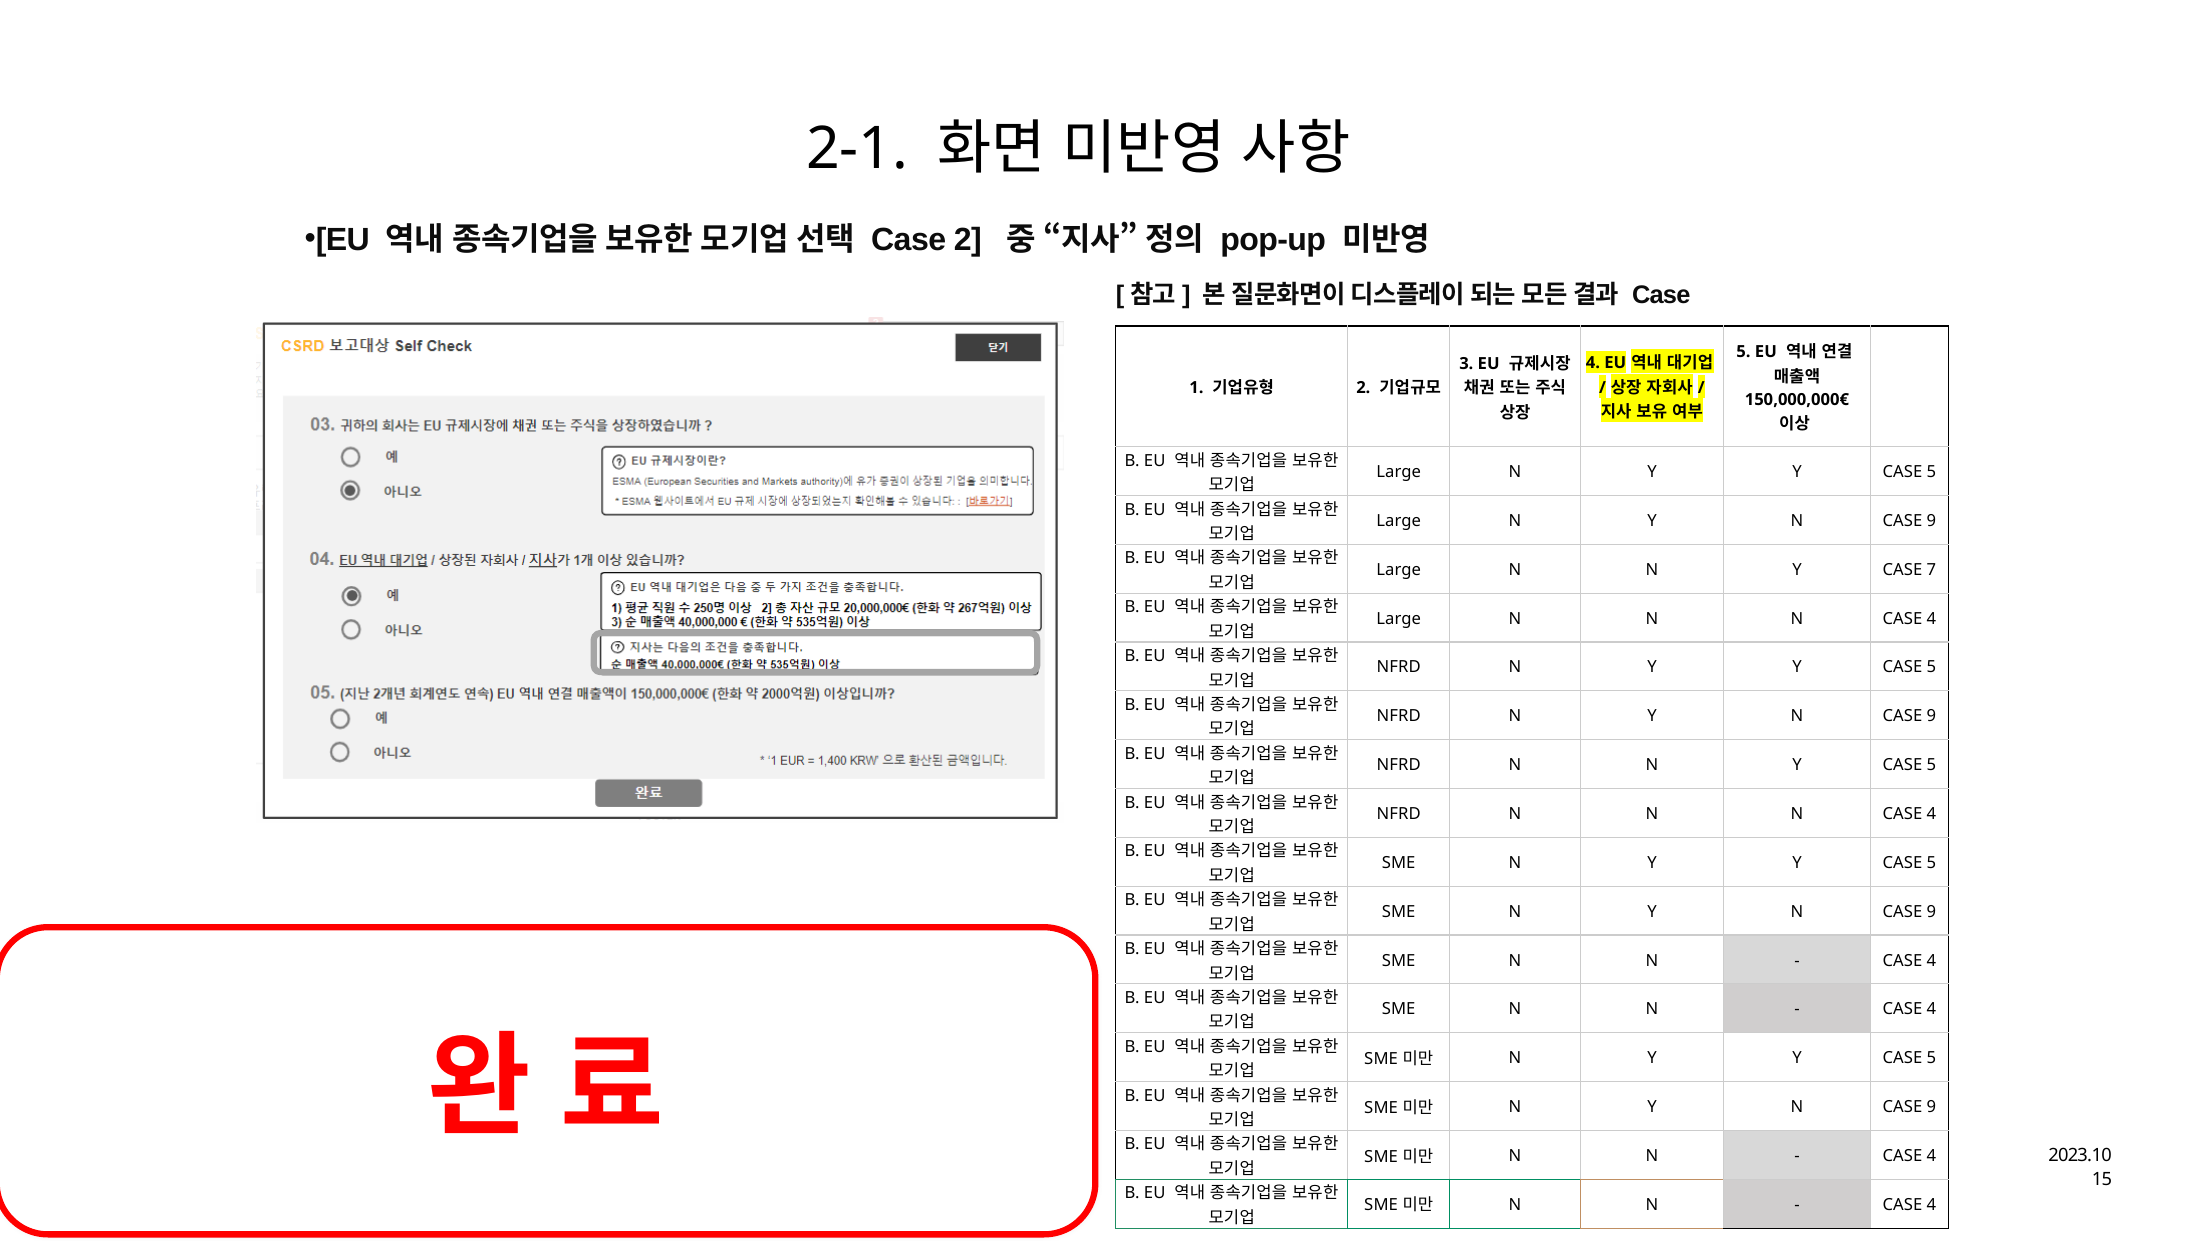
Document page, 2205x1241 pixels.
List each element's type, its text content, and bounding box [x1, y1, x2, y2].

table_cell Large [1348, 594, 1449, 641]
table_cell Y [1581, 838, 1723, 886]
table_cell Large [1348, 545, 1449, 593]
table_cell N [1450, 643, 1580, 690]
table_cell CASE 5 [1871, 447, 1948, 495]
table_cell Y [1581, 496, 1723, 544]
table_cell CASE 7 [1871, 545, 1948, 593]
slide_number 15 [1949, 1166, 2113, 1192]
table_cell N [1581, 594, 1723, 641]
slide_number 2023.10 [1949, 1140, 2113, 1166]
table_cell B. EU 역내 종속기업을 보유한 모기업 [1116, 691, 1347, 739]
table_cell NFRD [1348, 789, 1449, 837]
table_cell N [1724, 496, 1870, 544]
table_header 4. EU역내 대기업/상장 자회사/ 지사 보유 여부 [1581, 327, 1723, 446]
table_cell CASE 4 [1871, 984, 1948, 1032]
table_cell SME미만 [1348, 1180, 1449, 1228]
table_cell B. EU 역내 종속기업을 보유한 모기업 [1116, 984, 1347, 1032]
table_cell N [1724, 887, 1870, 934]
table_cell N [1450, 1131, 1580, 1179]
table_cell Y [1581, 691, 1723, 739]
table_cell CASE 4 [1871, 936, 1948, 983]
list [EU 역내 종속기업을 보유한 모기업 선택 Case 2] 중 “지사” 정의 pop-up 미반영 [268, 202, 1804, 245]
table_cell N [1450, 838, 1580, 886]
table_cell CASE 9 [1871, 1082, 1948, 1130]
table_cell N [1450, 984, 1580, 1032]
table_cell B. EU 역내 종속기업을 보유한 모기업 [1116, 1131, 1347, 1179]
table_cell CASE 5 [1871, 1033, 1948, 1081]
table_cell Y [1724, 643, 1870, 690]
table_cell NFRD [1348, 740, 1449, 788]
table_cell Y [1581, 447, 1723, 495]
table_cell CASE 5 [1871, 740, 1948, 788]
table_cell B. EU 역내 종속기업을 보유한 모기업 [1116, 838, 1347, 886]
table_cell Y [1581, 887, 1723, 934]
table_cell N [1581, 936, 1723, 983]
table_cell SME미만 [1348, 1082, 1449, 1130]
table_cell Y [1724, 838, 1870, 886]
table_cell SME [1348, 838, 1449, 886]
table_cell B. EU 역내 종속기업을 보유한 모기업 [1116, 496, 1347, 544]
table_cell Y [1581, 643, 1723, 690]
table_cell NFRD [1348, 691, 1449, 739]
table_cell Large [1348, 496, 1449, 544]
table_cell N [1450, 1082, 1580, 1130]
picture [255, 316, 1064, 823]
table_cell N [1581, 1180, 1723, 1228]
table_cell B. EU 역내 종속기업을 보유한 모기업 [1116, 1082, 1347, 1130]
table_cell N [1581, 545, 1723, 593]
table_cell CASE 4 [1871, 1180, 1948, 1228]
table_cell NFRD [1348, 643, 1449, 690]
footer [1096, 1140, 1115, 1166]
table_cell N [1724, 691, 1870, 739]
table_cell Large [1348, 447, 1449, 495]
table_cell N [1450, 740, 1580, 788]
table_cell B. EU 역내 종속기업을 보유한 모기업 [1116, 887, 1347, 934]
table_cell CASE 5 [1871, 643, 1948, 690]
table_cell B. EU 역내 종속기업을 보유한 모기업 [1116, 936, 1347, 983]
table_cell B. EU 역내 종속기업을 보유한 모기업 [1116, 740, 1347, 788]
table_cell CASE 9 [1871, 887, 1948, 934]
table_cell SME [1348, 984, 1449, 1032]
table_cell SME [1348, 887, 1449, 934]
table_cell CASE 9 [1871, 496, 1948, 544]
table_cell SME [1348, 936, 1449, 983]
table_cell CASE 4 [1871, 789, 1948, 837]
table_cell N [1450, 594, 1580, 641]
table_cell CASE 4 [1871, 1131, 1948, 1179]
table_cell B. EU 역내 종속기업을 보유한 모기업 [1116, 447, 1347, 495]
table_cell N [1450, 789, 1580, 837]
table_cell - [1724, 984, 1870, 1032]
table_cell - [1724, 936, 1870, 983]
table_cell Y [1581, 1033, 1723, 1081]
table_header [1871, 327, 1948, 446]
table_cell B. EU 역내 종속기업을 보유한 모기업 [1116, 1180, 1347, 1228]
table_cell SME미만 [1348, 1033, 1449, 1081]
table_cell - [1724, 1180, 1870, 1228]
table_cell B. EU 역내 종속기업을 보유한 모기업 [1116, 1033, 1347, 1081]
table_cell N [1581, 789, 1723, 837]
table_cell SME미만 [1348, 1131, 1449, 1179]
table_header 3. EU 규제시장 채권 또는 주식 상장 [1450, 327, 1580, 446]
table_cell N [1450, 691, 1580, 739]
table_header 2. 기업규모 [1348, 327, 1449, 446]
table_cell CASE 9 [1871, 691, 1948, 739]
table_cell B. EU 역내 종속기업을 보유한 모기업 [1116, 545, 1347, 593]
table_cell N [1581, 984, 1723, 1032]
table_cell Y [1724, 740, 1870, 788]
table_cell N [1724, 1082, 1870, 1130]
table_cell CASE 4 [1871, 594, 1948, 641]
table_cell N [1450, 545, 1580, 593]
text_box [참고] 본 질문화면이 디스플레이 되는 모든 결과 Case [1115, 272, 1710, 316]
table_cell Y [1724, 447, 1870, 495]
table_cell N [1450, 936, 1580, 983]
table_cell Y [1724, 545, 1870, 593]
table_cell N [1724, 789, 1870, 837]
title 2-1. 화면 미반영 사항 [266, 102, 1907, 175]
table_cell N [1450, 1033, 1580, 1081]
table_cell N [1450, 496, 1580, 544]
table_cell - [1724, 1131, 1870, 1179]
table_cell N [1581, 740, 1723, 788]
table_cell N [1450, 1180, 1580, 1228]
table_cell CASE 5 [1871, 838, 1948, 886]
table_cell N [1450, 887, 1580, 934]
table_cell B. EU 역내 종속기업을 보유한 모기업 [1116, 789, 1347, 837]
table_cell Y [1581, 1082, 1723, 1130]
table_cell B. EU 역내 종속기업을 보유한 모기업 [1116, 594, 1347, 641]
table_header 5. EU 역내 연결 매출액 150,000,000€ 이상 [1724, 327, 1870, 446]
table_cell B. EU 역내 종속기업을 보유한 모기업 [1116, 643, 1347, 690]
table_cell N [1724, 594, 1870, 641]
table_cell N [1581, 1131, 1723, 1179]
table_cell N [1450, 447, 1580, 495]
table_cell Y [1724, 1033, 1870, 1081]
text_box 완 료 [0, 927, 1096, 1235]
table_header 1. 기업유형 [1116, 327, 1347, 446]
